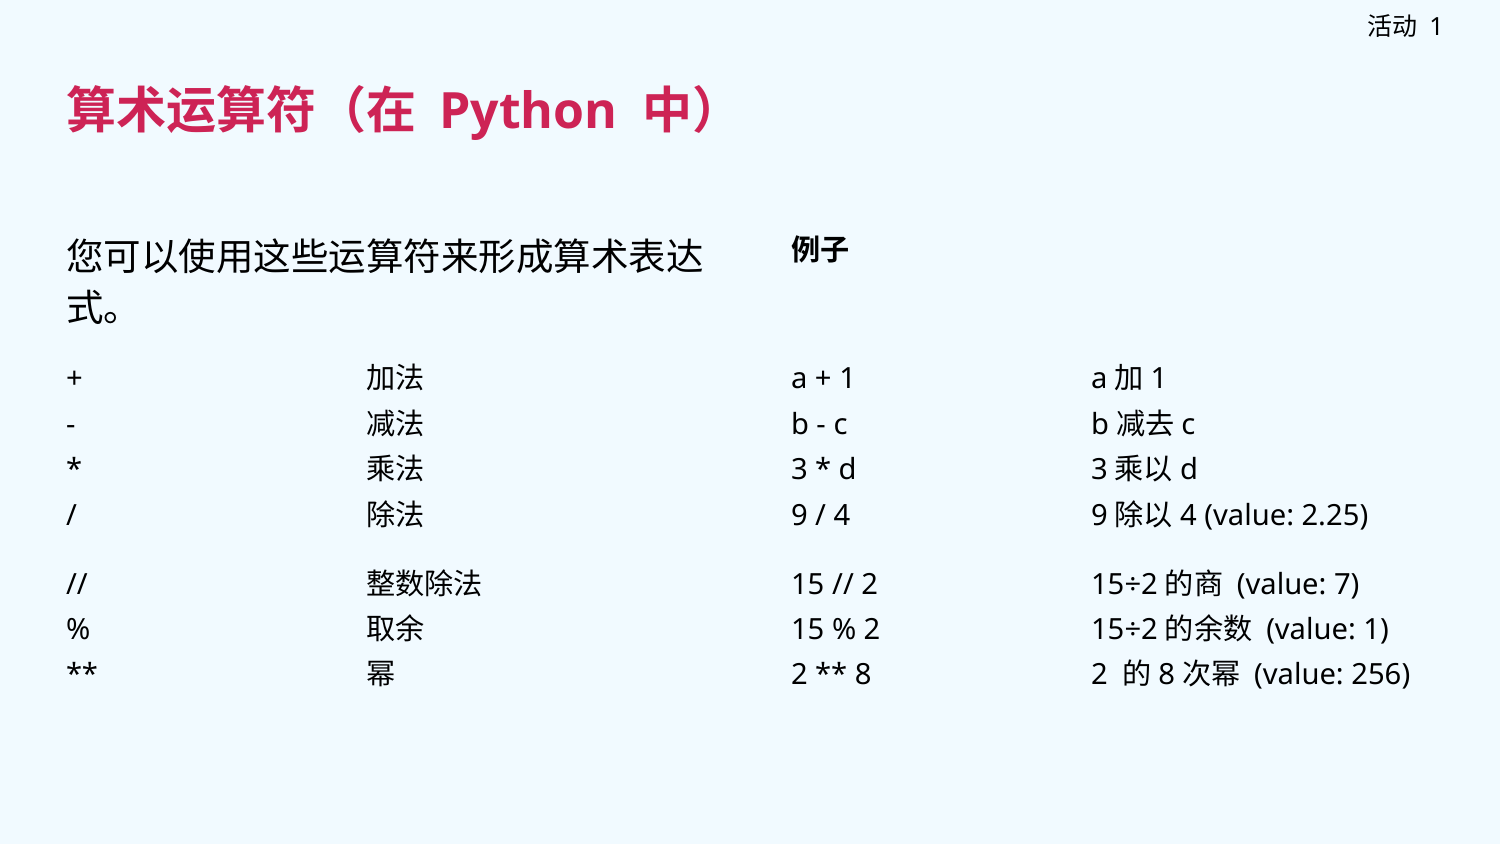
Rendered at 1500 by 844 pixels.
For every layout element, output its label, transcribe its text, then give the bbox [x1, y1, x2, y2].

text_box 算术运算符（在 Python 中） [51, 51, 1449, 167]
text_box a + 1 a加1 b - c b减去c 3 * d 3乘以d 9 / 4 9除以4 (value: 2.25) [775, 340, 1448, 539]
text_box 例子 [775, 211, 1448, 340]
text_box 15 // 2 15÷2的商 (value: 7) 15 % 2 15÷2的余数 (value: 1) 2 ** 8 2 的8次幂 (value: 256) [775, 545, 1448, 700]
subtitle 活动 1 [1122, 0, 1444, 52]
text_box 您可以使用这些运算符来形成算术表达式。 [51, 211, 723, 340]
text_box // 整数除法 % 取余 ** 幂 [51, 545, 723, 700]
text_box + 加法 - 减法 * 乘法 / 除法 [51, 340, 723, 545]
